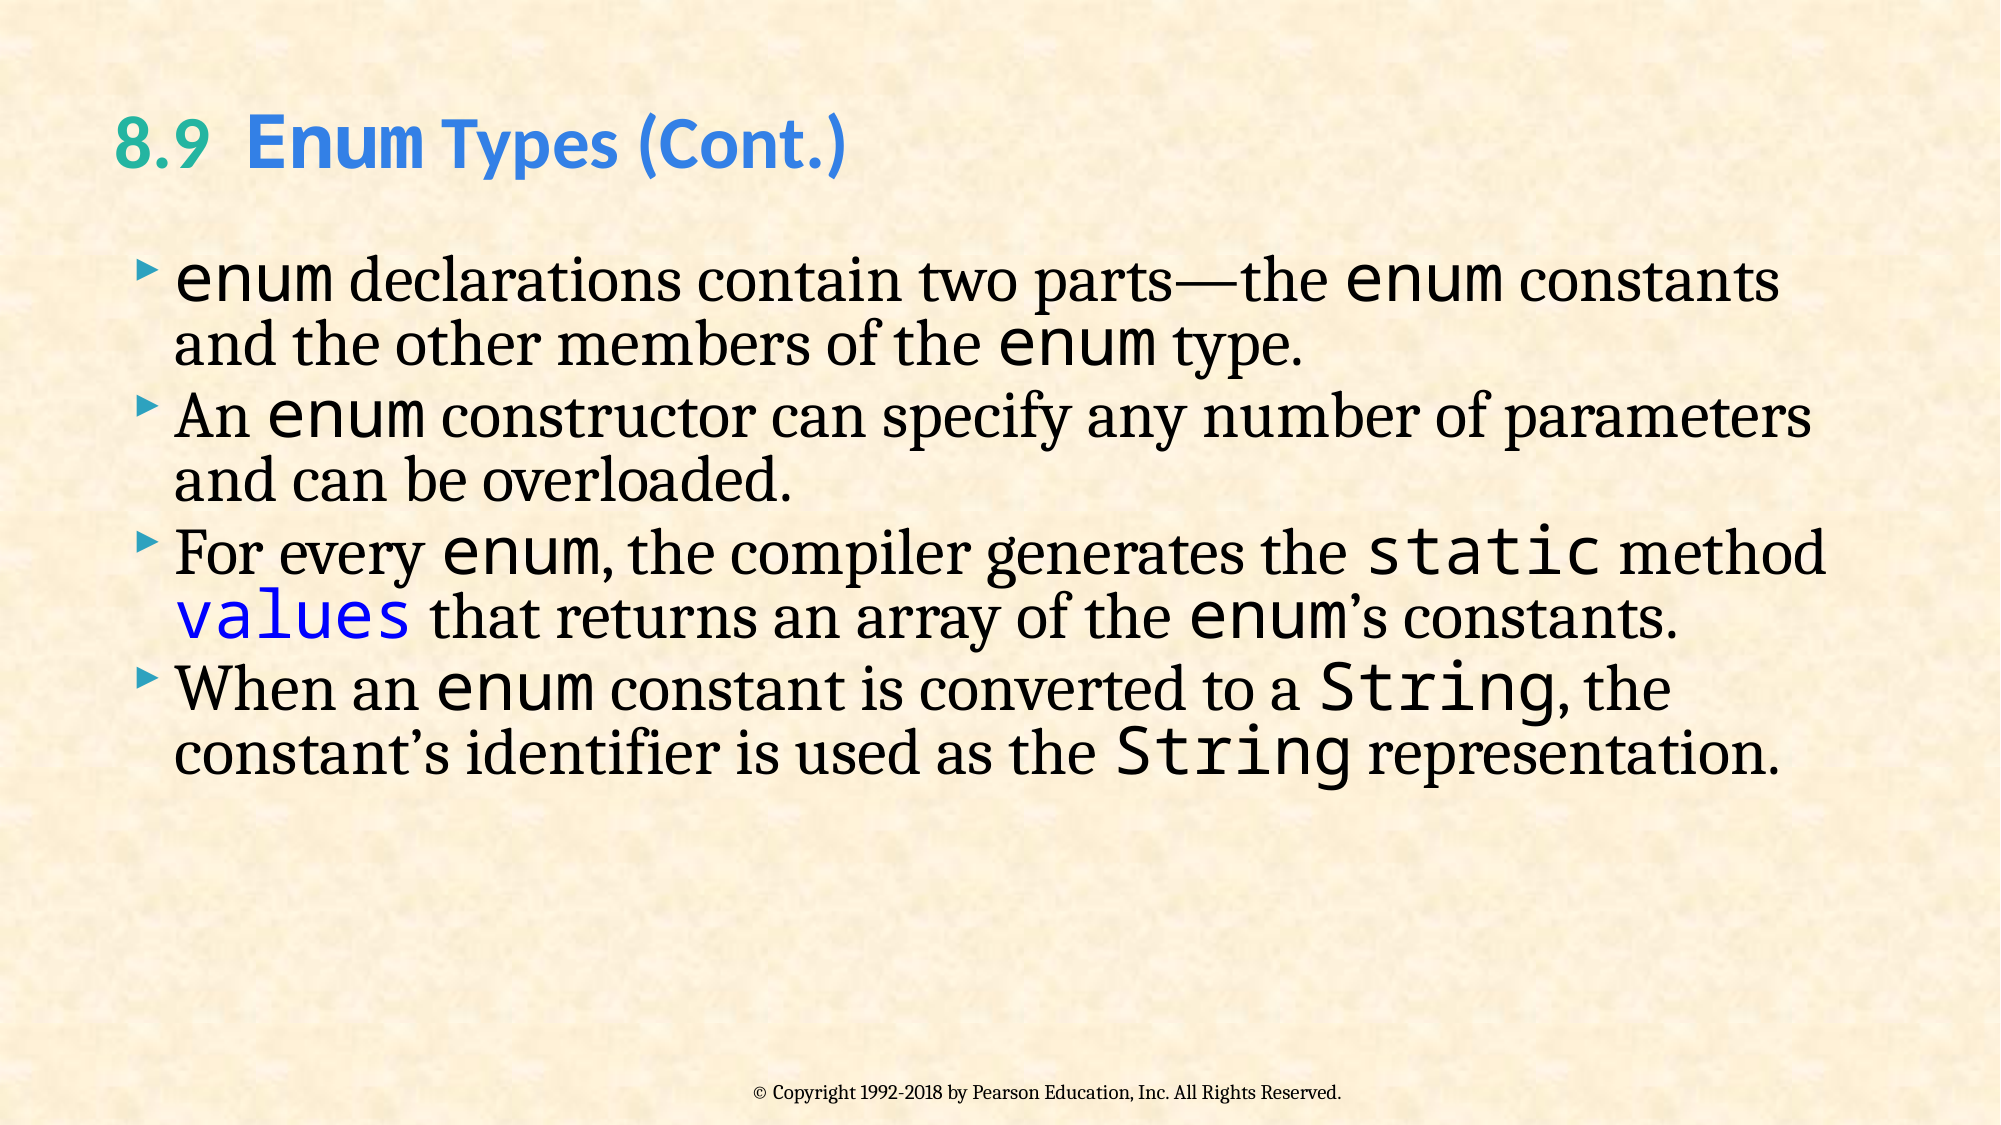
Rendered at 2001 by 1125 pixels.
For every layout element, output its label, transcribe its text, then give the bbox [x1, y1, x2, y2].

title 8.9 Enum Types (Cont.) [99, 45, 1900, 233]
footer © Copyright 1992-2018 by Pearson Education, Inc. All Rights Reserved. [736, 1051, 1892, 1112]
list enum declarations contain two parts—the enum constants and the other members of the enum type. An enum constructor can specify any number of parameters and can be overloaded. For every enum, the compiler generates the static method values that returns an array of the enum’s constants. When an enum constant is converted to a String, the constant’s identifier is used as the String representation. [99, 242, 1900, 986]
picture [0, 0, 2001, 1125]
